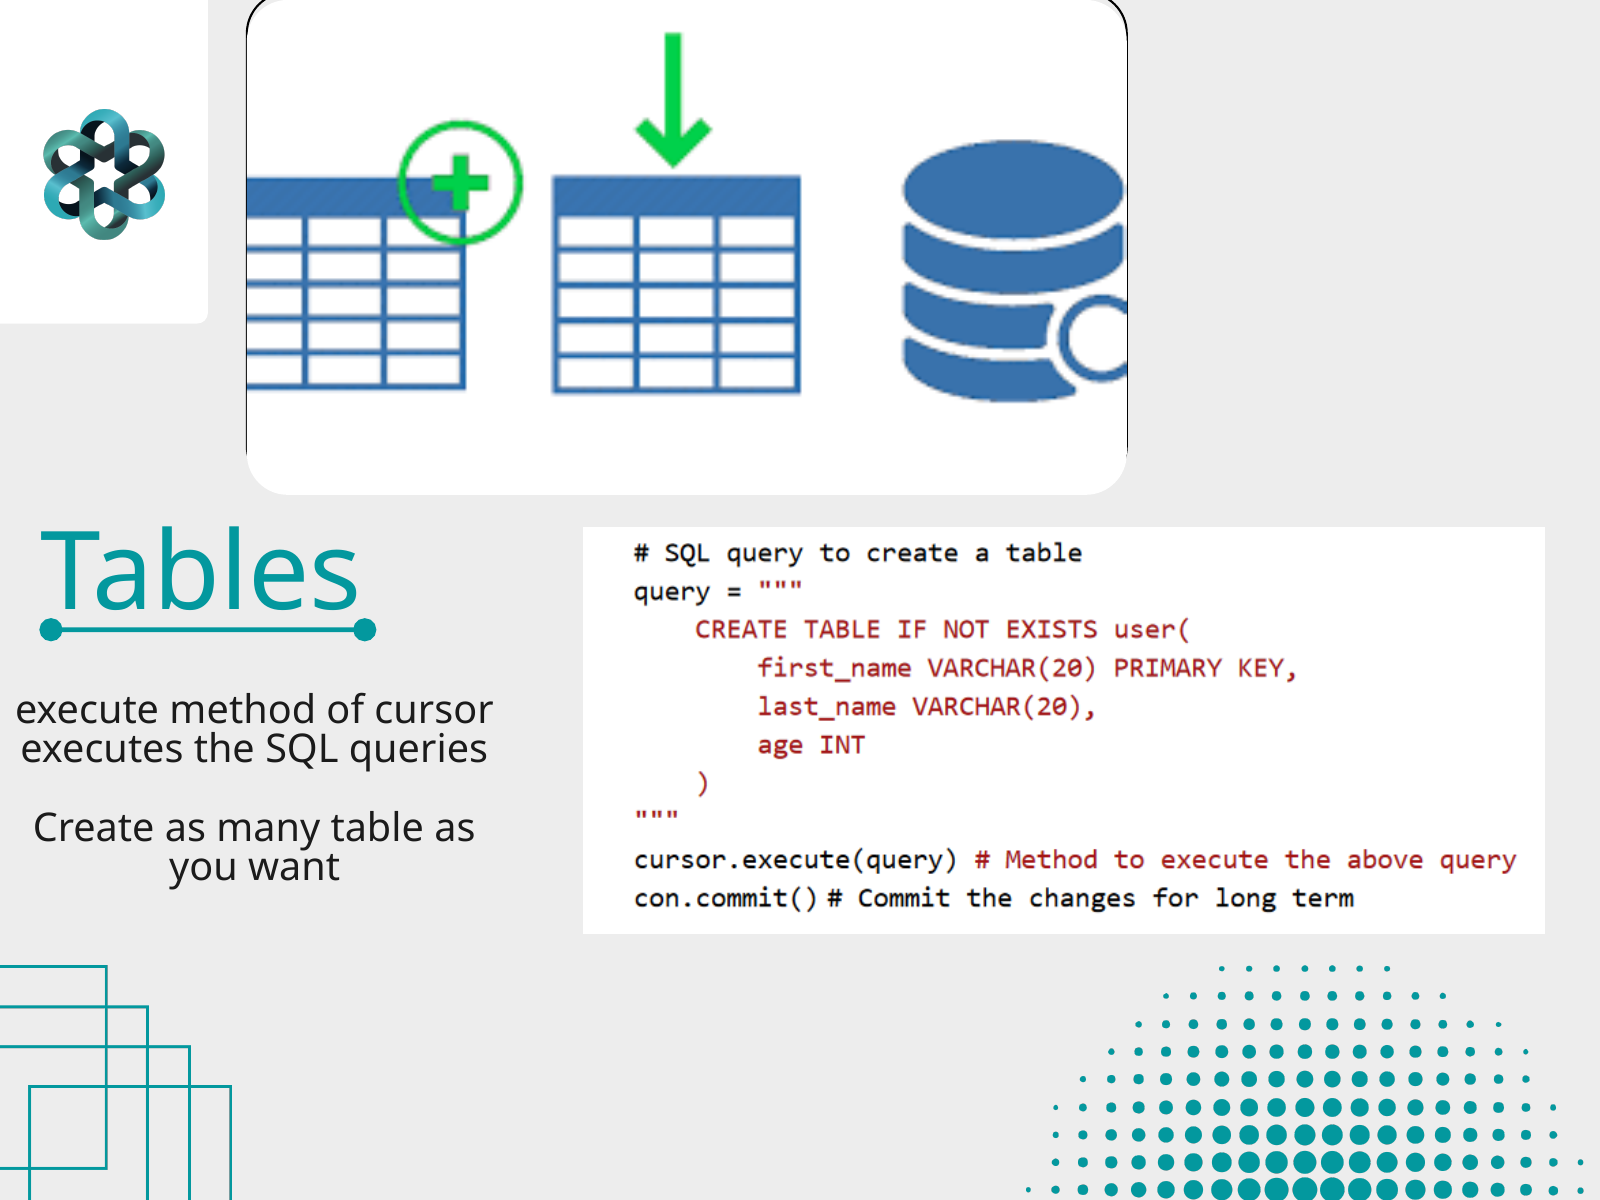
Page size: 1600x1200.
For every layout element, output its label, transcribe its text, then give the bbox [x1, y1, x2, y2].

picture [0, 965, 232, 1200]
picture [582, 526, 1545, 934]
text_box execute method of cursor executes the SQL queries Create as many table as you want [0, 691, 510, 928]
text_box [246, 0, 1128, 496]
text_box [0, 0, 209, 324]
picture [1024, 965, 1584, 1200]
picture [40, 109, 168, 241]
text_box [40, 631, 61, 641]
text_box [354, 631, 375, 641]
text_box Tables [40, 497, 705, 631]
